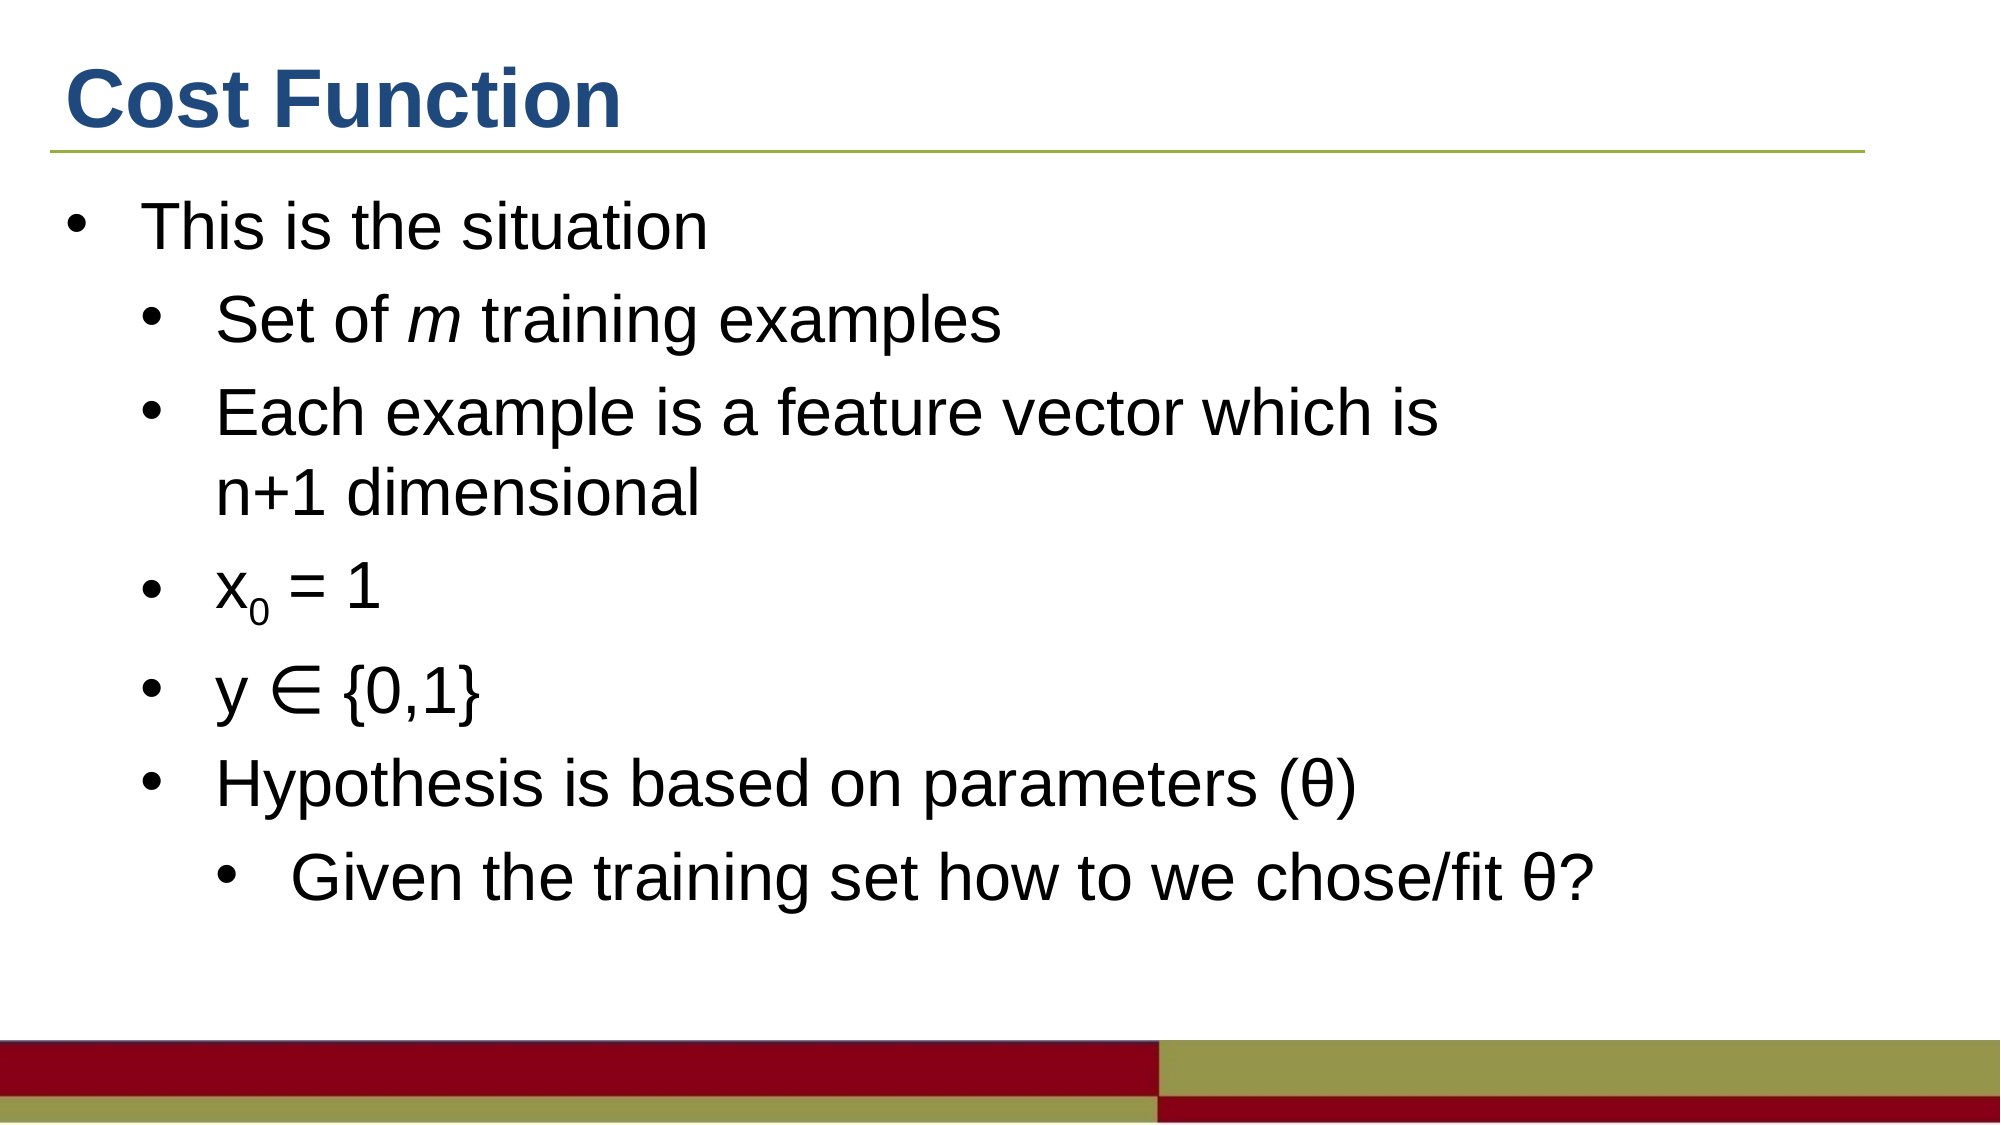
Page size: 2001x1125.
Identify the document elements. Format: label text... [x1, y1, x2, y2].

title Cost Function [50, 37, 1878, 150]
picture [0, 1040, 2000, 1125]
subtitle This is the situation Set of m training examples Each example is a feature vector which is n+1 dimensional x0 = 1 y ∈ {0,1} Hypothesis is based on parameters (θ) Given the training set how to we chose/fit θ? [50, 174, 1878, 1026]
